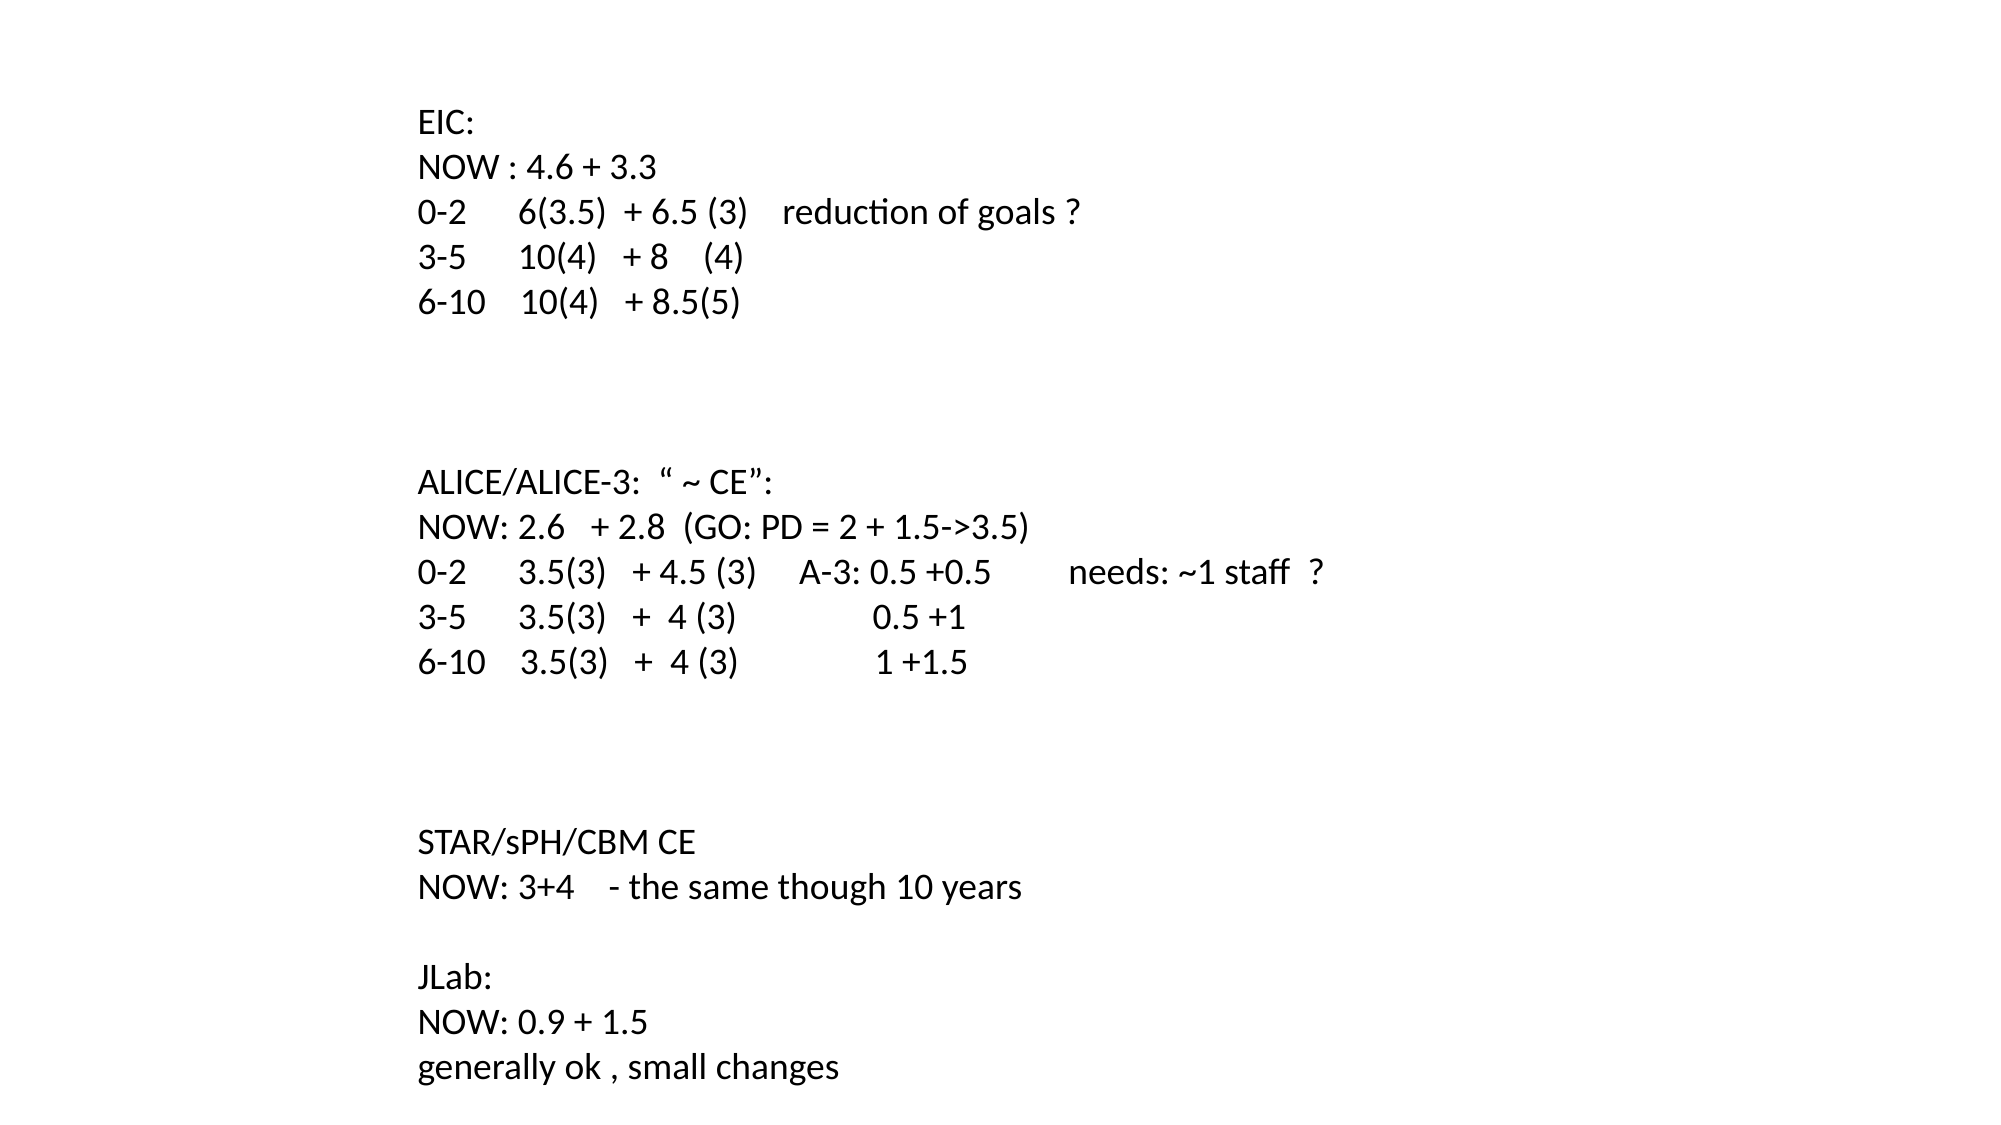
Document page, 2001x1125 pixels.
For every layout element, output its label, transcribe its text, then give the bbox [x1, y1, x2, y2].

text_box EIC: NOW : 4.6 + 3.3 0-2 6(3.5) + 6.5 (3) reduction of goals ? 3-5 10(4) + 8 (4) 6-10 10(4) + 8.5(5) ALICE/ALICE-3: “ ~ CE”: NOW: 2.6 + 2.8 (GO: PD = 2 + 1.5->3.5) 0-2 3.5(3) + 4.5 (3) A-3: 0.5 +0.5 needs: ~1 staff ? 3-5 3.5(3) + 4 (3) 0.5 +1 6-10 3.5(3) + 4 (3) 1 +1.5 STAR/sPH/CBM CE NOW: 3+4 - the same though 10 years JLab: NOW: 0.9 + 1.5 generally ok , small changes [402, 89, 1393, 1094]
